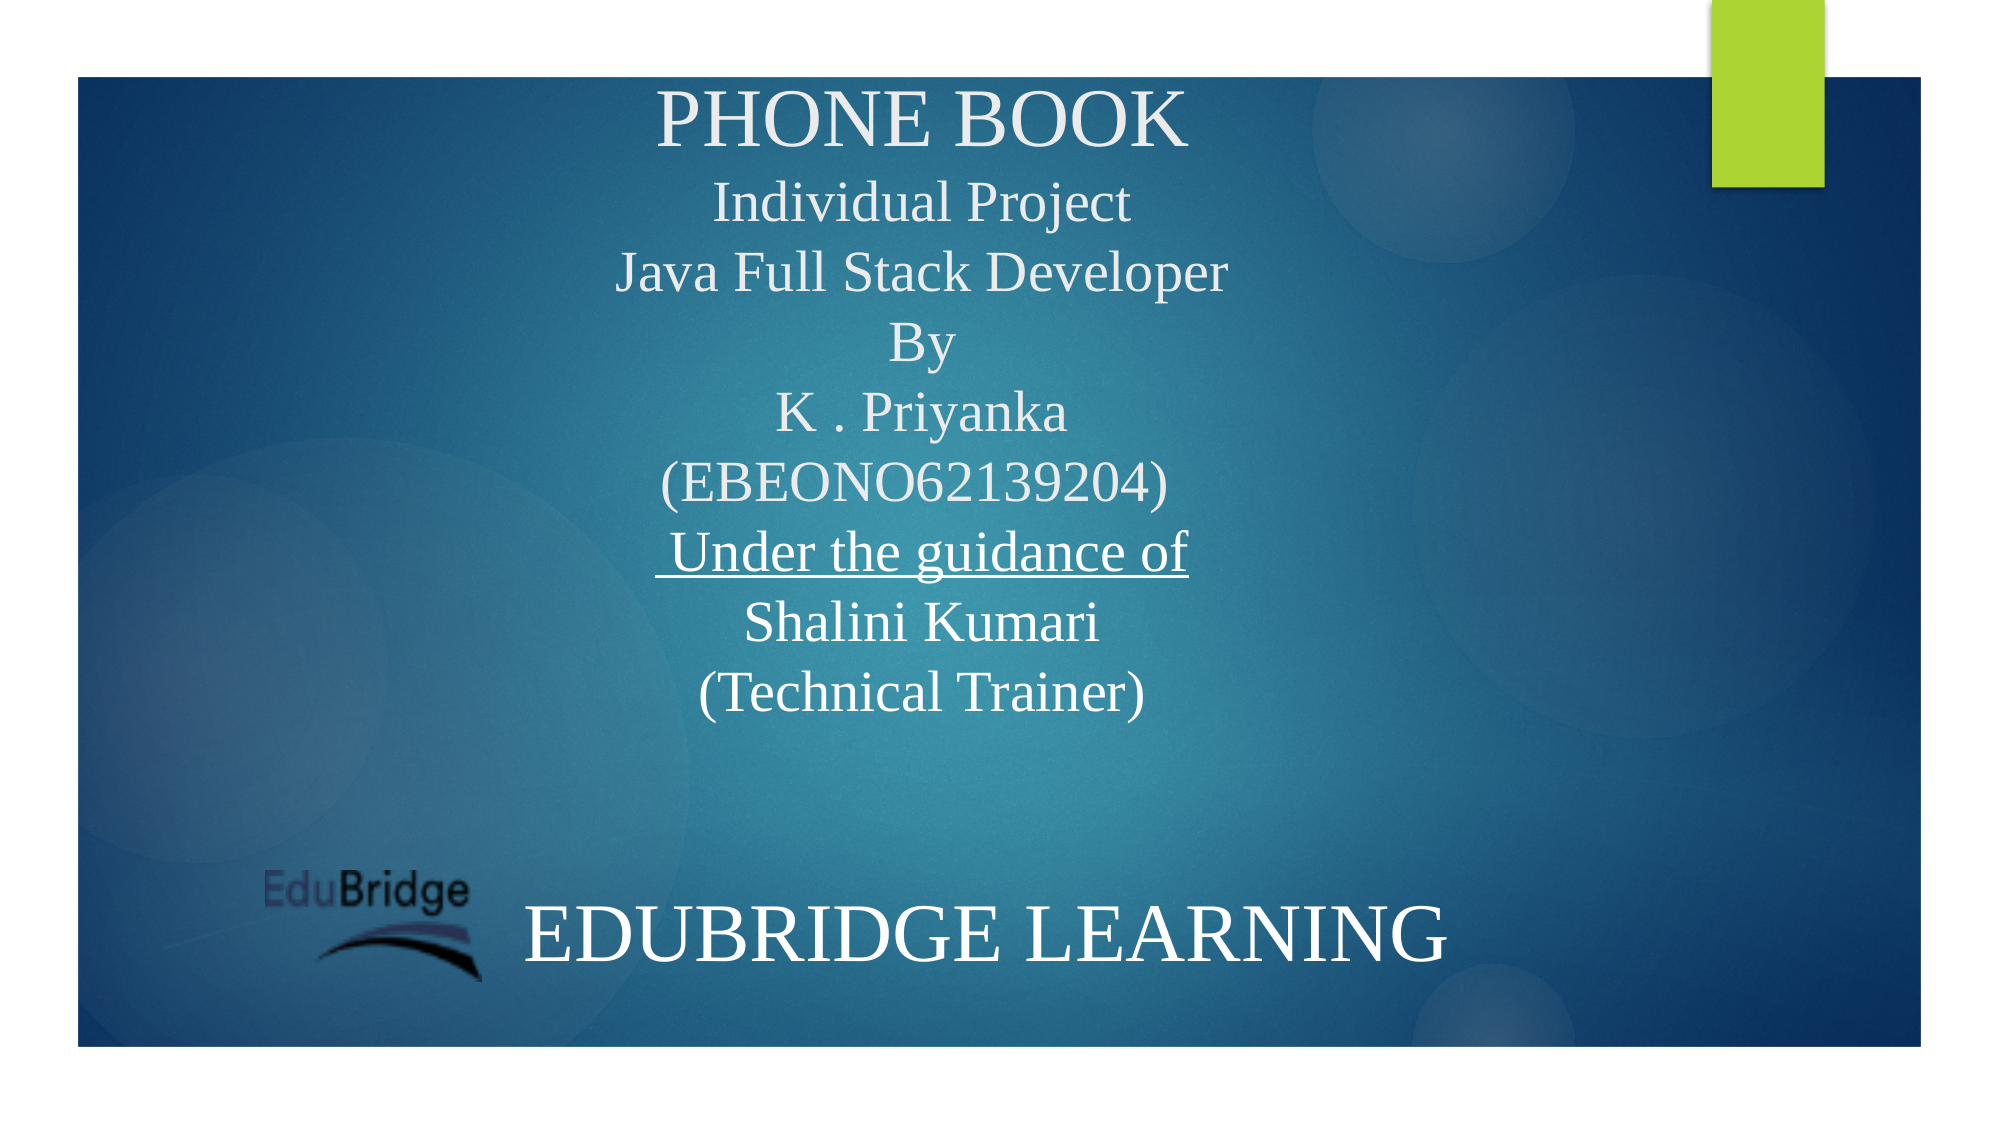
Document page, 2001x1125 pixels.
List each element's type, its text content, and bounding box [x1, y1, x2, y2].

picture [264, 870, 483, 982]
title PHONE BOOK Individual Project Java Full Stack Developer By K . Priyanka (EBEONO62139204) Under the guidance of Shalini Kumari (Technical Trainer) [93, 100, 1752, 871]
subtitle EduBridge Learning [231, 870, 1680, 1024]
